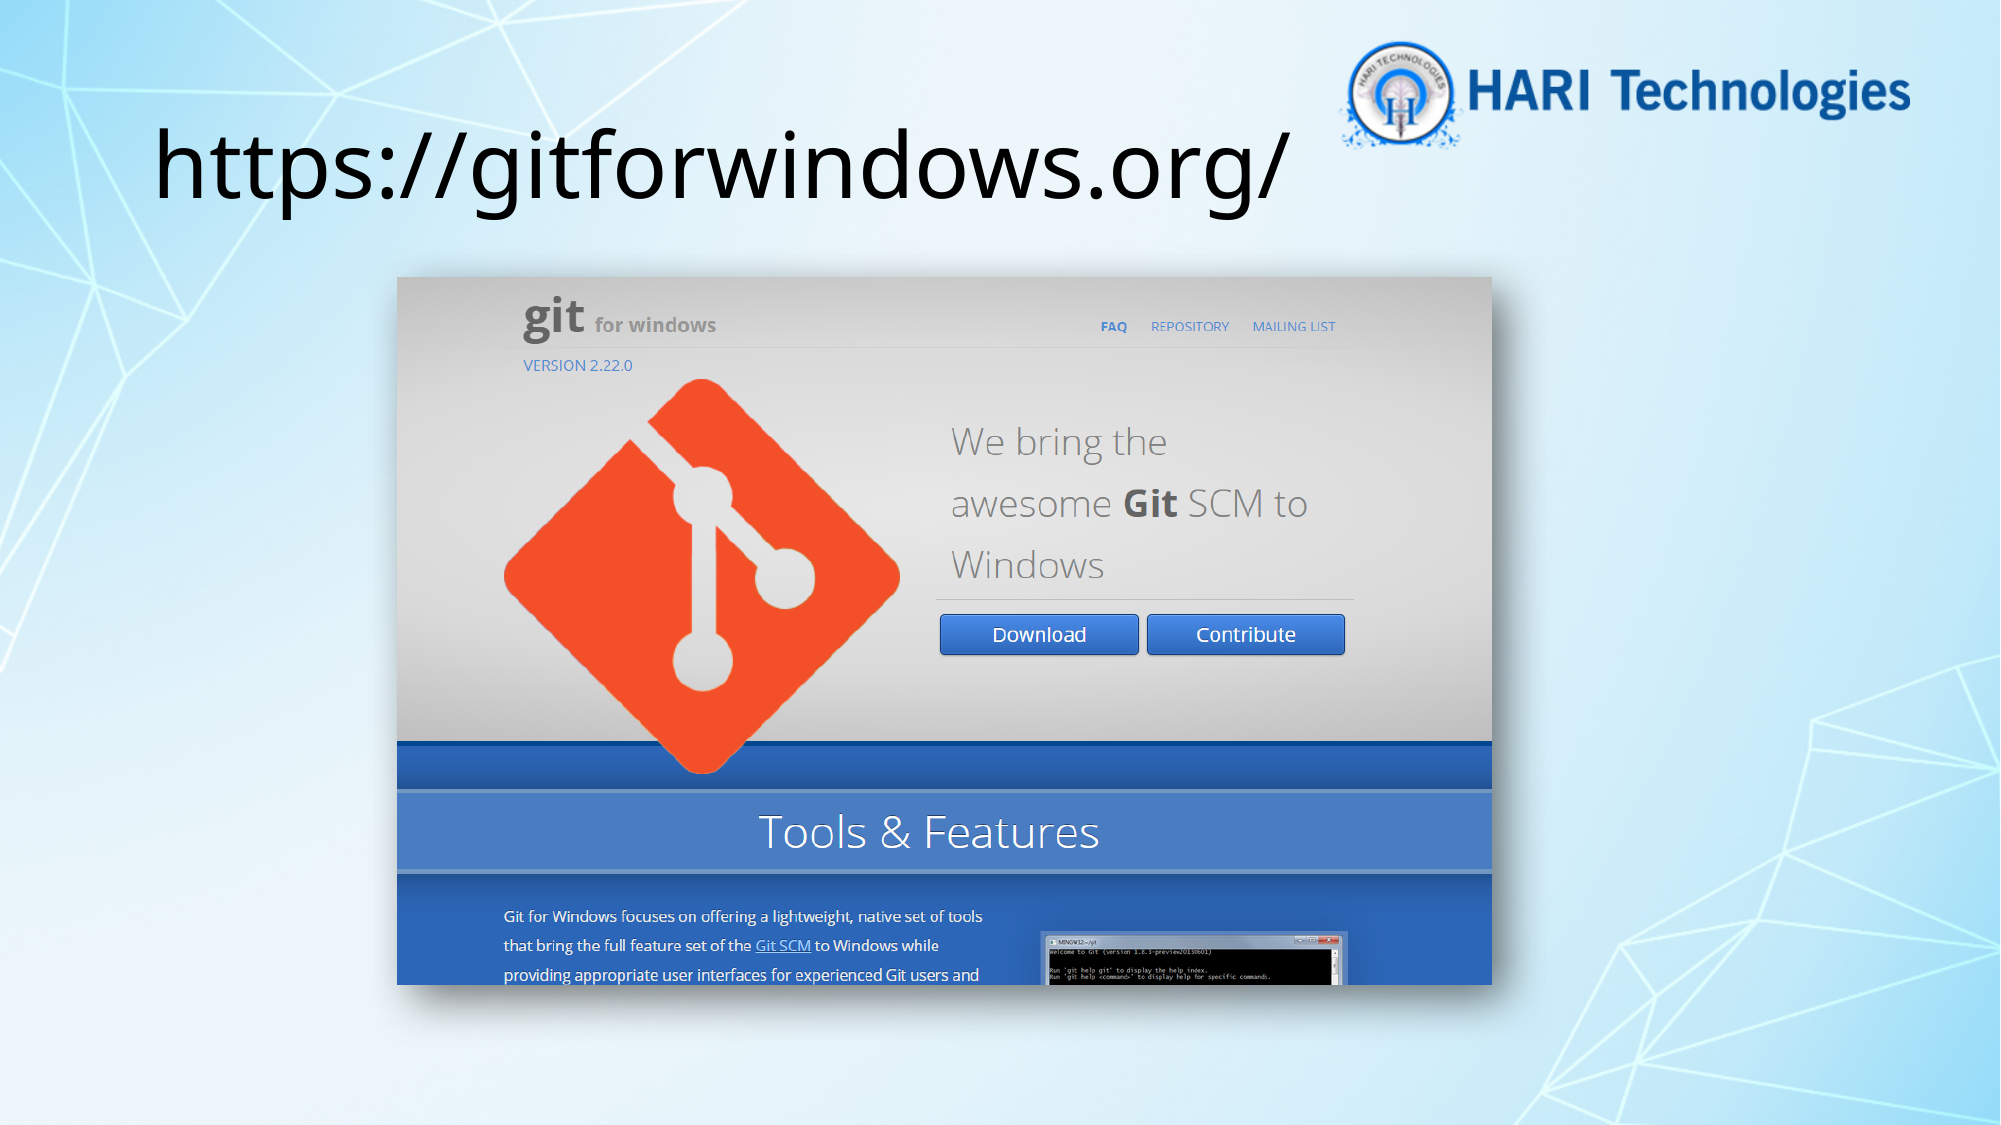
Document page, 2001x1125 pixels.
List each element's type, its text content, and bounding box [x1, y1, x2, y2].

title https://gitforwindows.org/ [137, 59, 1863, 278]
picture [0, 0, 2001, 1125]
